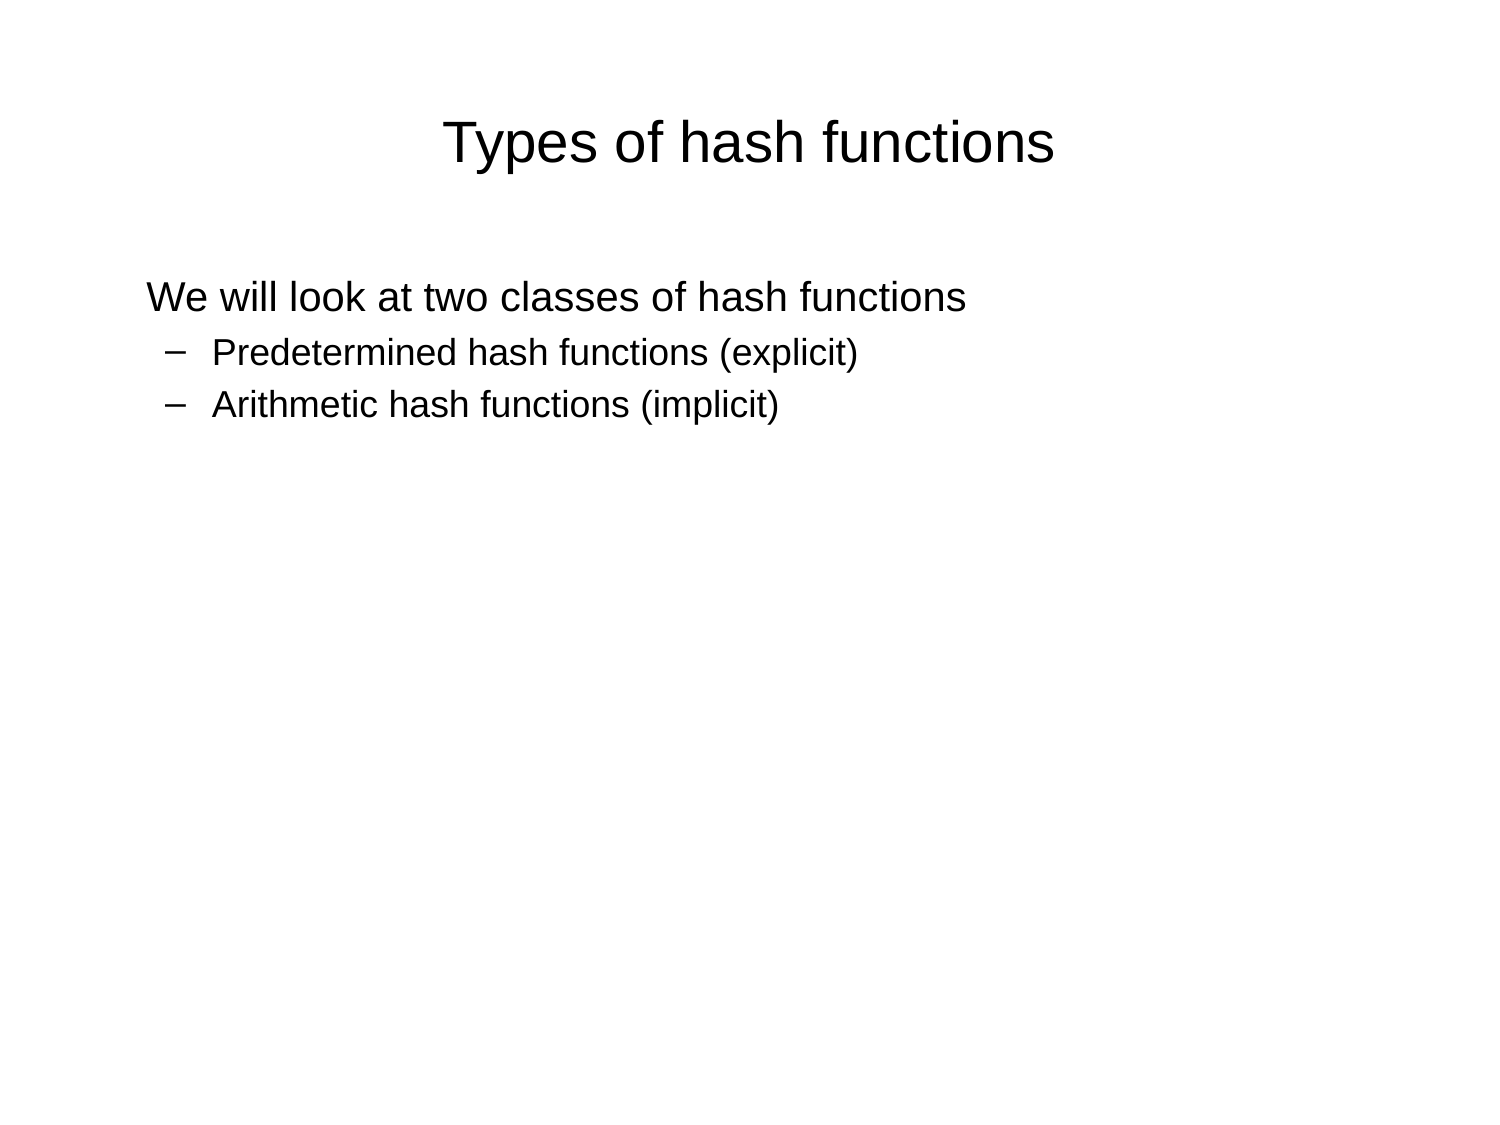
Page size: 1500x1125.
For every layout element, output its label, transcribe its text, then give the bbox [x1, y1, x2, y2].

title Types of hash functions [74, 44, 1426, 233]
list We will look at two classes of hash functions Predetermined hash functions (explicit) Arithmetic hash functions (implicit) [74, 262, 1426, 1006]
